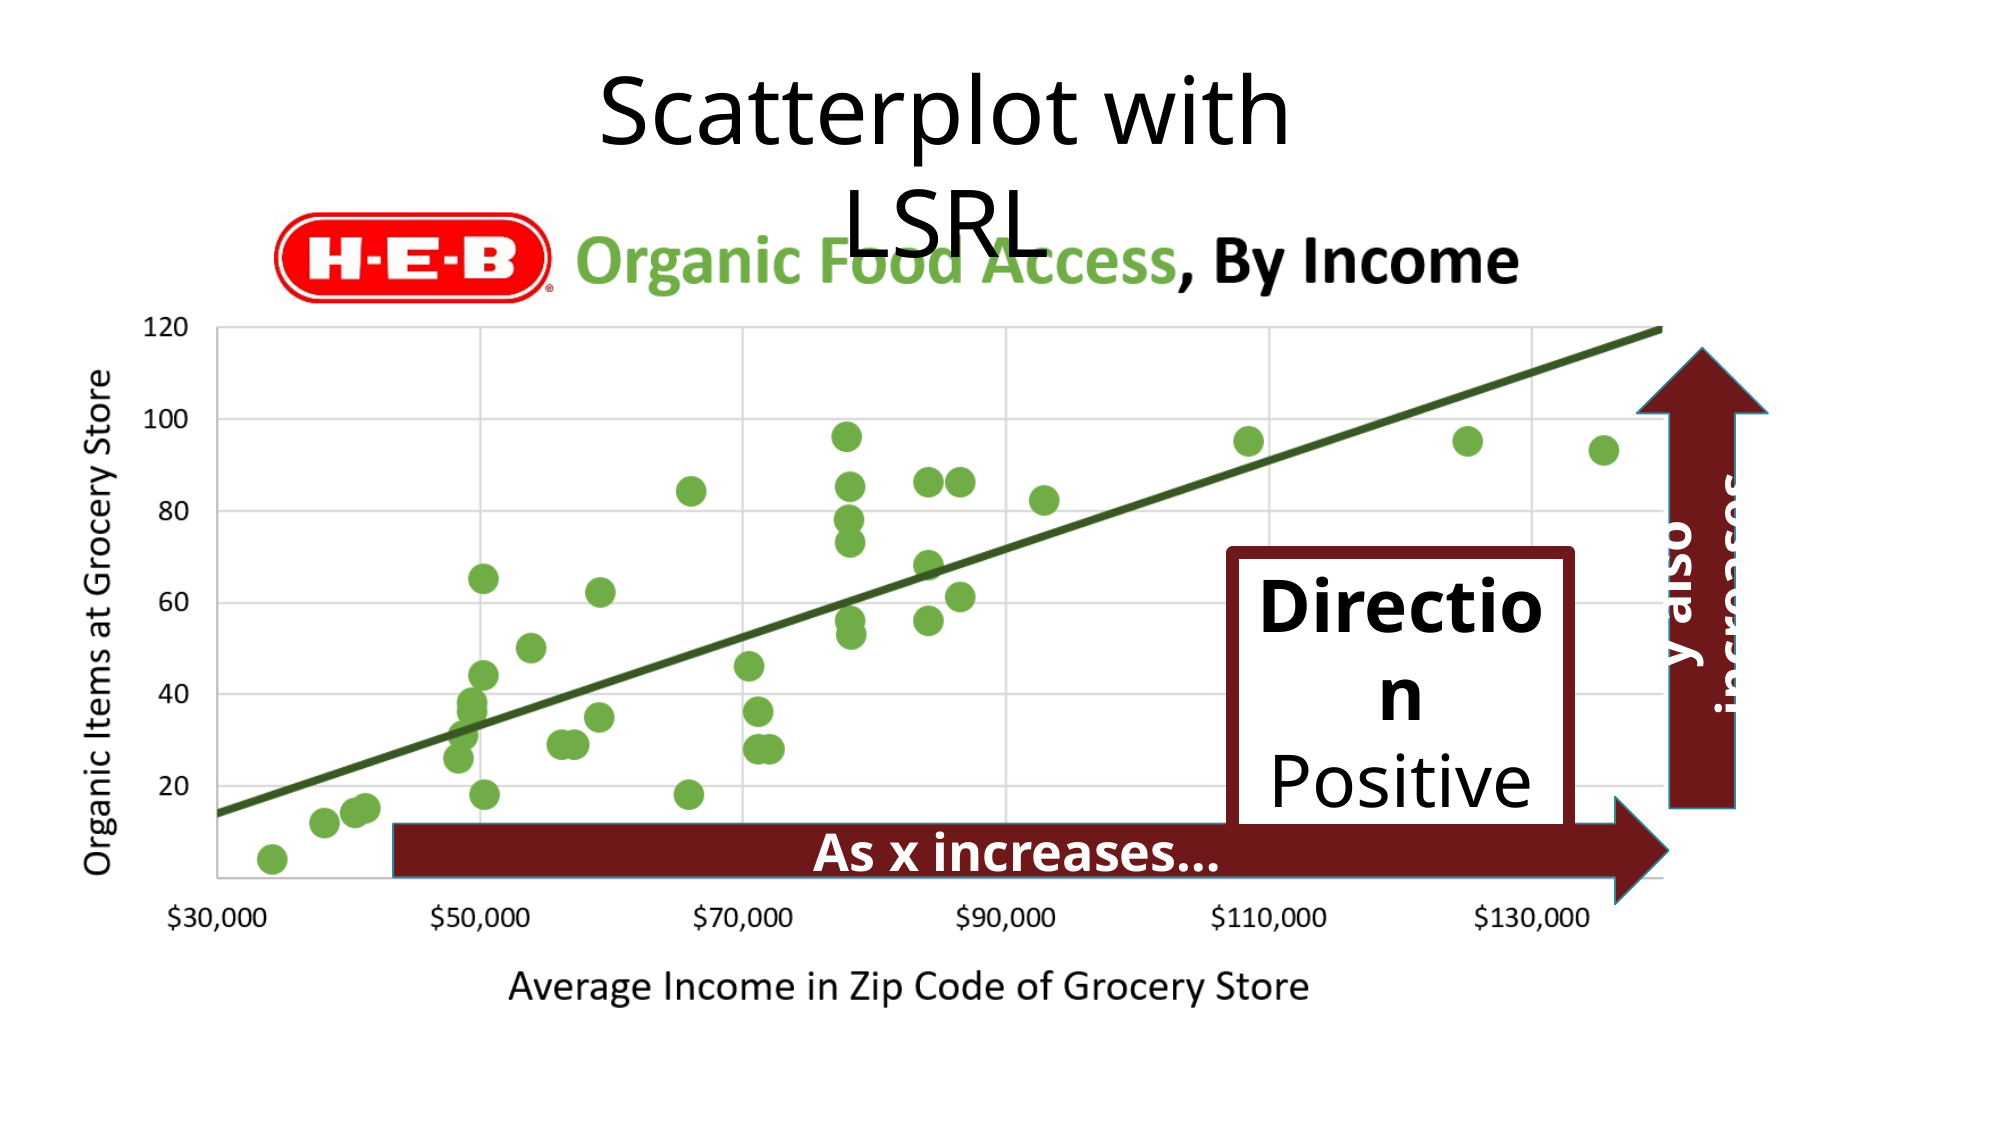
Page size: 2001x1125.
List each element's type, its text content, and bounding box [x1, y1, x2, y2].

text_box Scatterplot with LSRL [491, 43, 1401, 192]
text_box y also increases [1684, 347, 1769, 810]
picture [47, 192, 1684, 1018]
